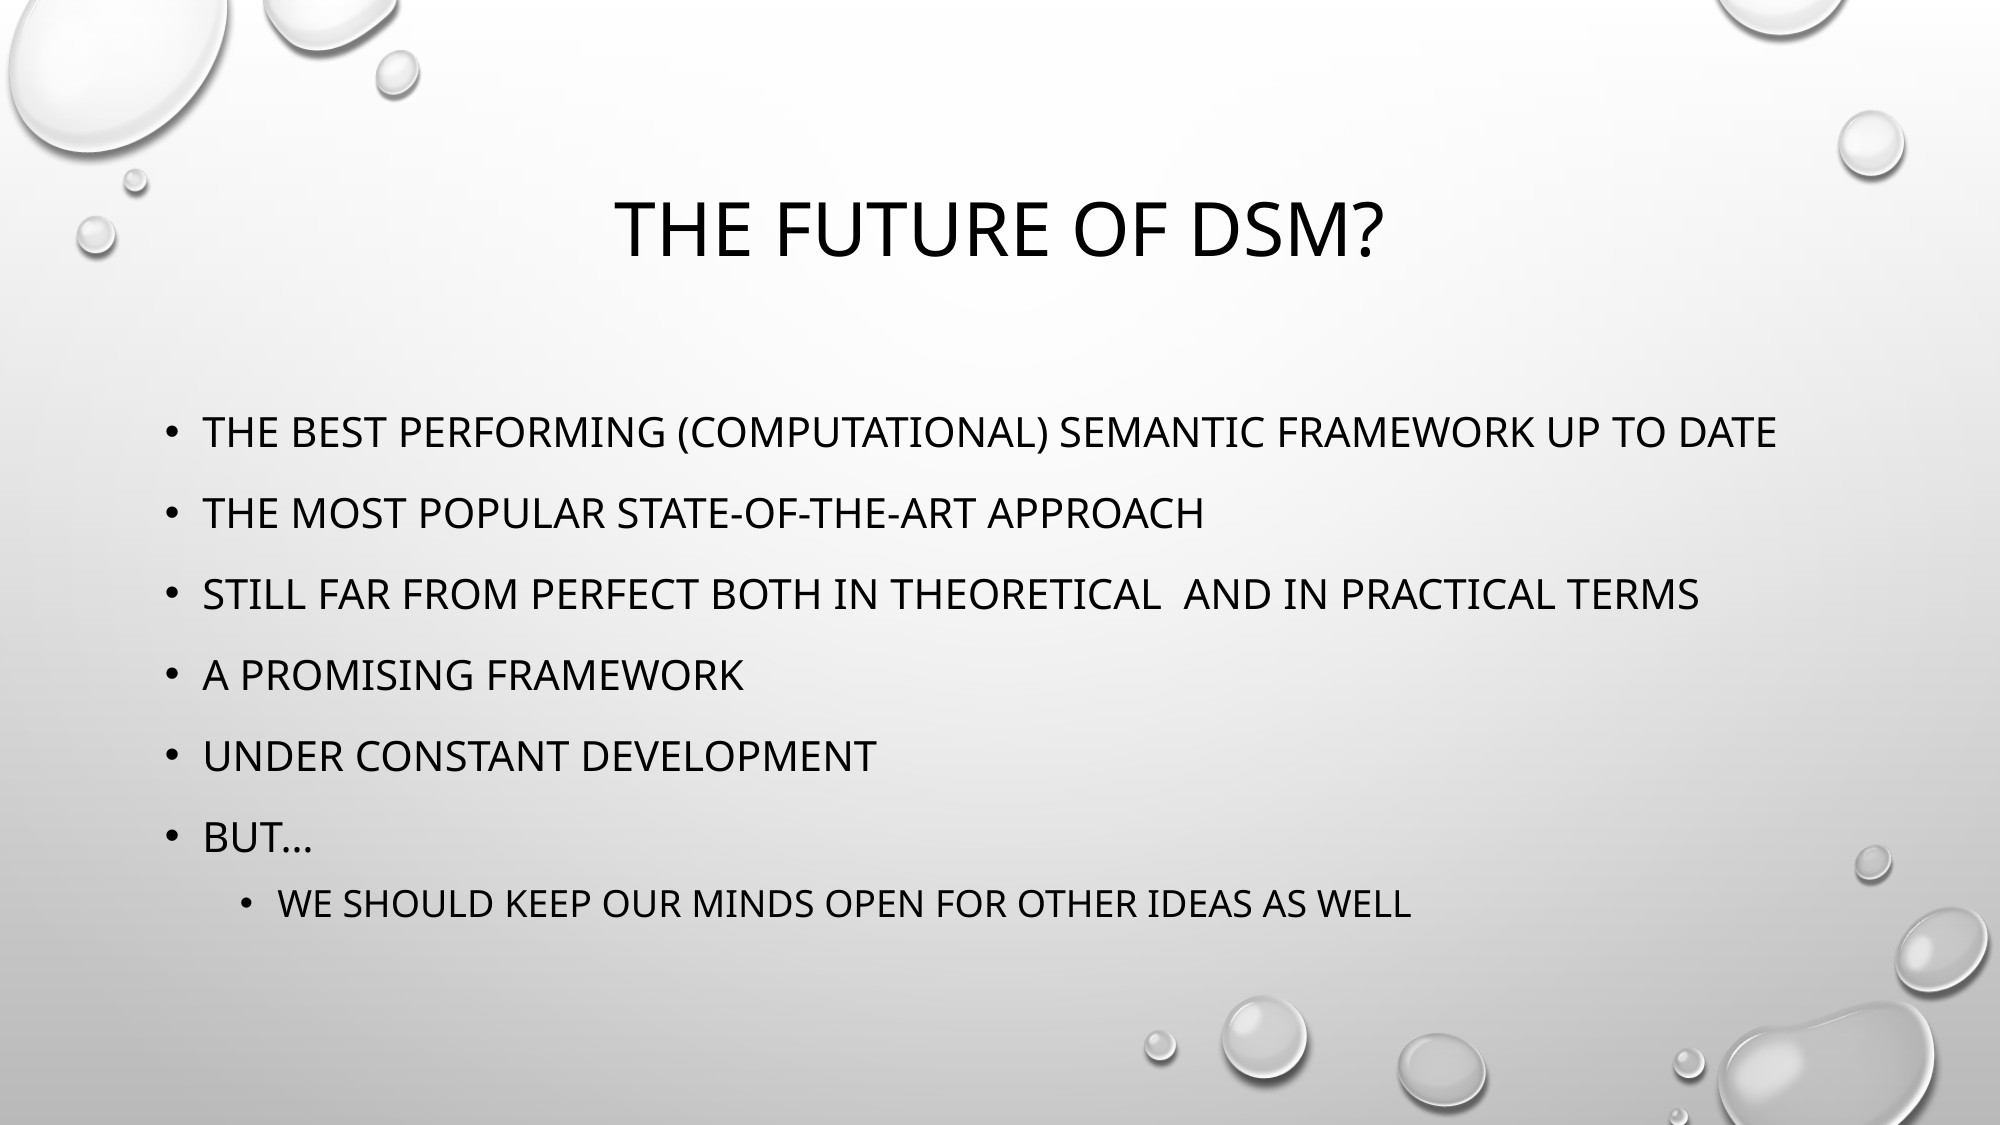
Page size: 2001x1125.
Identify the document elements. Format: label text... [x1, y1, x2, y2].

picture [0, 0, 2000, 1125]
title The future of dSM? [149, 101, 1851, 364]
list The best performing (Computational) semantic framework up to date The most popular state-of-the-art approach Still far from perfect both in theoretical and in practical terms A Promising framework Under constant development But… we should keep our minds open for other ideas as well [149, 388, 1850, 950]
